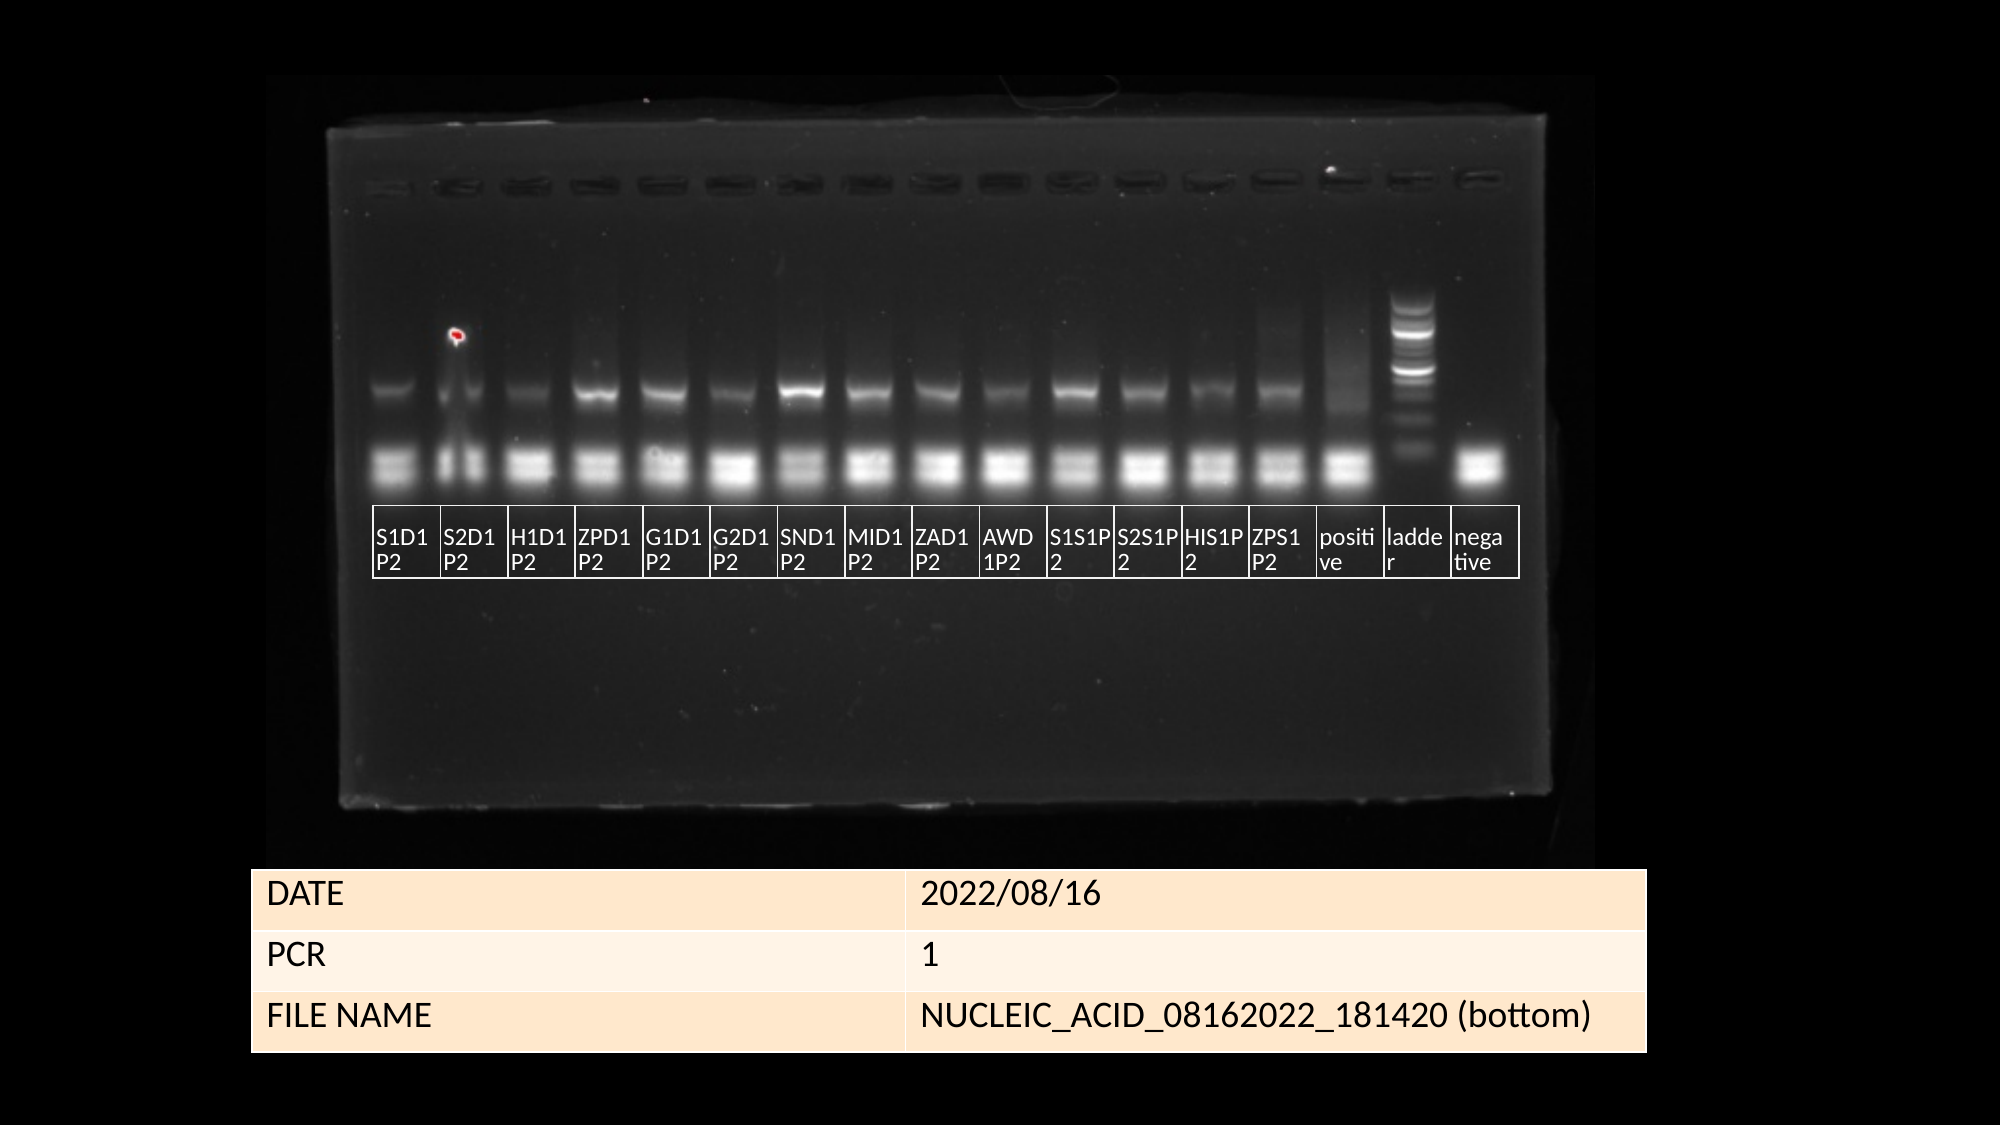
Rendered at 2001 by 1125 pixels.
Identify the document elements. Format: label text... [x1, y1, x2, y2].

table_header DATE [253, 871, 905, 930]
table_header 2022/08/16 [906, 871, 1645, 930]
picture [265, 75, 1595, 870]
table_cell 1 [906, 932, 1645, 991]
table_cell PCR [253, 932, 905, 991]
table_cell NUCLEIC_ACID_08162022_181420 (bottom) [906, 992, 1645, 1051]
table_cell FILE NAME [253, 992, 905, 1051]
